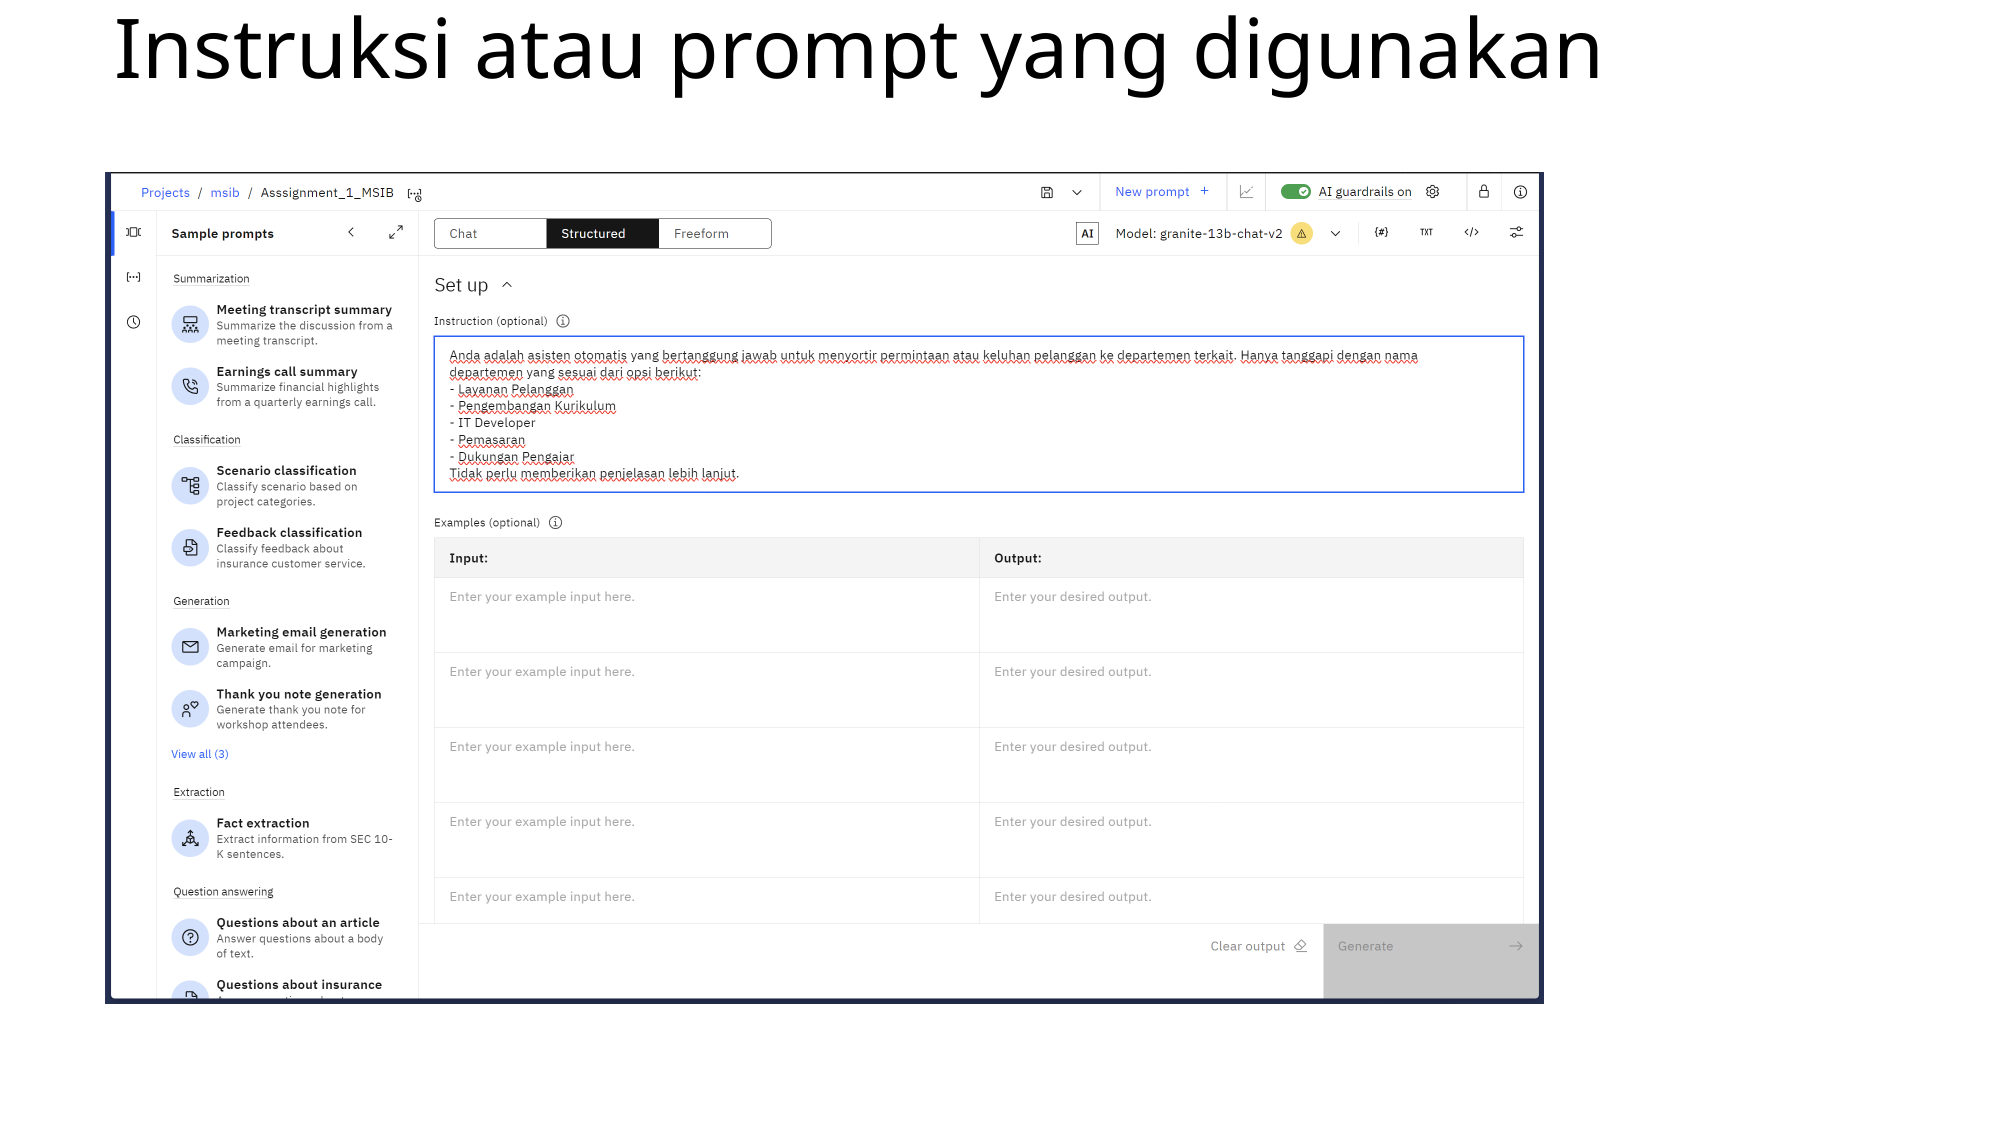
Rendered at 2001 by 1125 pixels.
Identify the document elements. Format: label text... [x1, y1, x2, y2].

title Instruksi atau prompt yang digunakan [99, 0, 1825, 105]
picture [105, 172, 1544, 1004]
